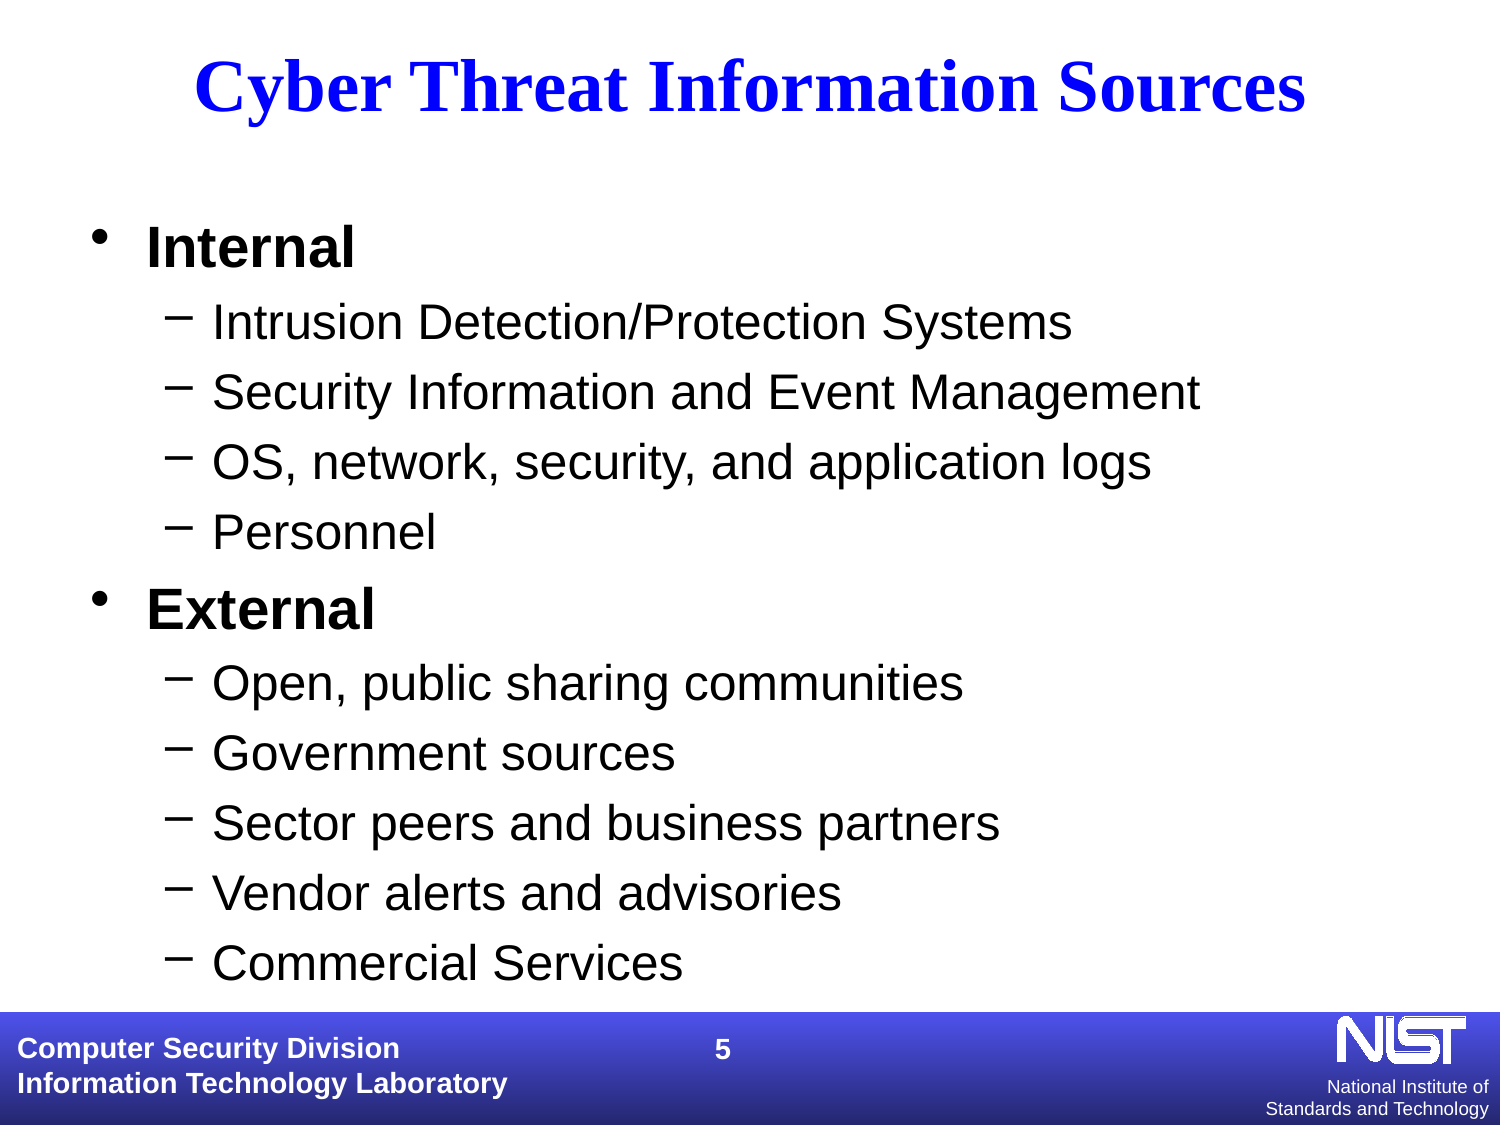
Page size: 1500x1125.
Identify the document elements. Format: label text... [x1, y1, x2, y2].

slide_number 5 [540, 1022, 747, 1101]
title Cyber Threat Information Sources [74, 0, 1426, 164]
list Internal Intrusion Detection/Protection Systems Security Information and Event Management OS, network, security, and application logs Personnel External Open, public sharing communities Government sources Sector peers and business partners Vendor alerts and advisories Commercial Services [74, 201, 1426, 945]
